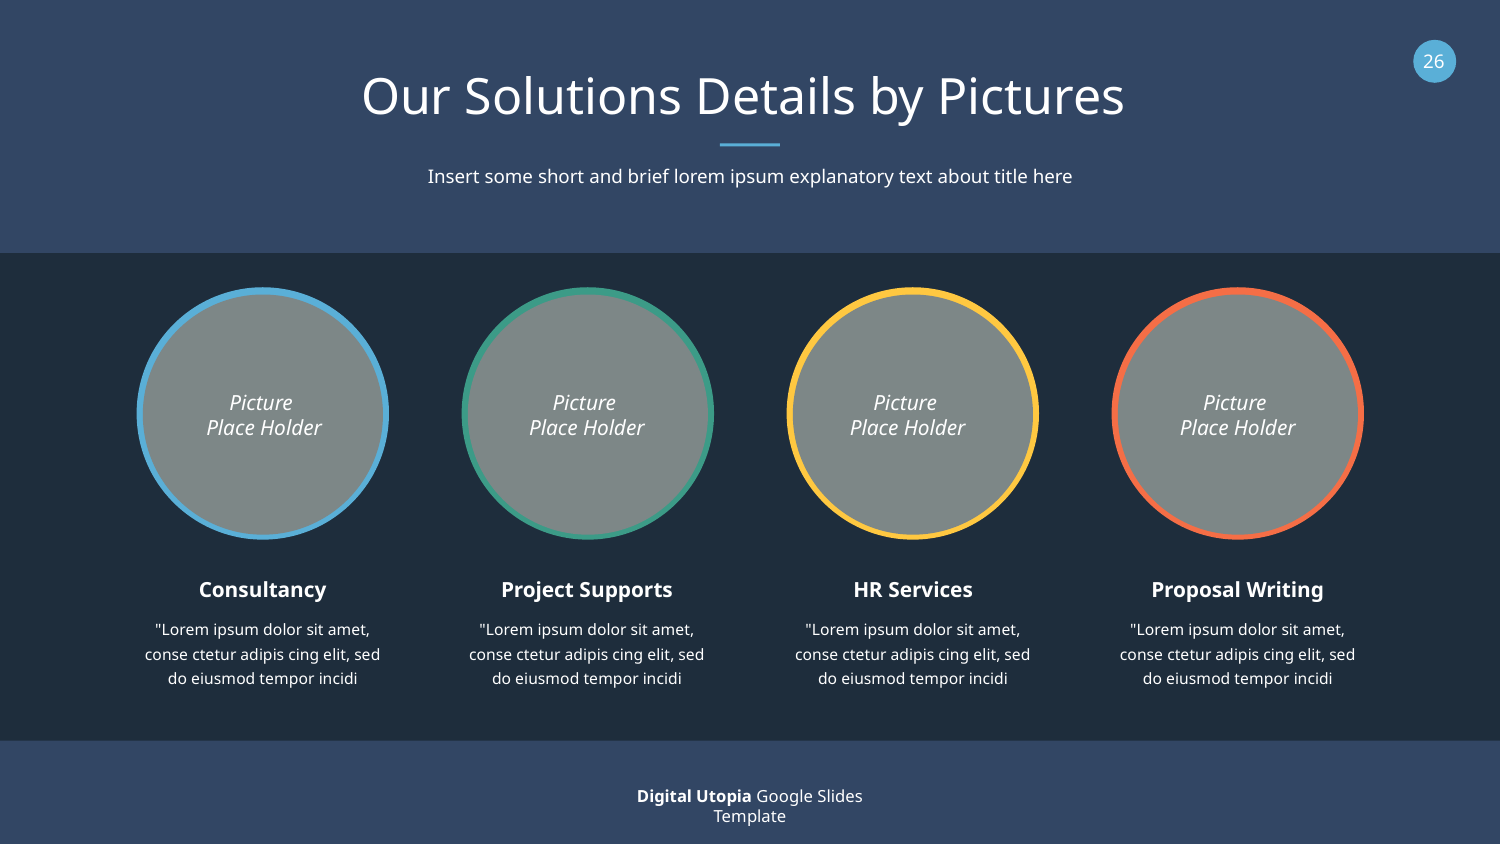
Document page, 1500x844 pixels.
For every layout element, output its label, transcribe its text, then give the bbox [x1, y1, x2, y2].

text_box Picture Place Holder [199, 389, 328, 440]
text_box "Lorem ipsum dolor sit amet, conse ctetur adipis cing elit, sed do eiusmod tempor incidi [787, 614, 1039, 689]
list Our Solutions Details by Pictures [112, 64, 1388, 131]
text_box [136, 287, 389, 540]
list Insert some short and brief lorem ipsum explanatory text about title here [112, 164, 1388, 190]
text_box "Lorem ipsum dolor sit amet, conse ctetur adipis cing elit, sed do eiusmod tempor incidi [1112, 614, 1364, 689]
text_box "Lorem ipsum dolor sit amet, conse ctetur adipis cing elit, sed do eiusmod tempor incidi [461, 614, 713, 689]
text_box [792, 294, 1033, 535]
text_box Proposal Writing [1111, 576, 1364, 602]
text_box Consultancy [136, 576, 389, 602]
text_box Picture Place Holder [843, 389, 972, 440]
text_box Project Supports [460, 576, 713, 602]
text_box [0, 253, 1500, 741]
text_box [461, 287, 715, 540]
text_box [467, 294, 708, 535]
text_box HR Services [787, 576, 1039, 602]
text_box "Lorem ipsum dolor sit amet, conse ctetur adipis cing elit, sed do eiusmod tempor incidi [137, 614, 389, 689]
text_box Picture Place Holder [522, 389, 651, 440]
text_box [1111, 287, 1364, 540]
text_box [142, 294, 383, 535]
text_box Picture Place Holder [1173, 389, 1302, 440]
text_box [786, 287, 1040, 540]
text_box [1117, 294, 1358, 535]
